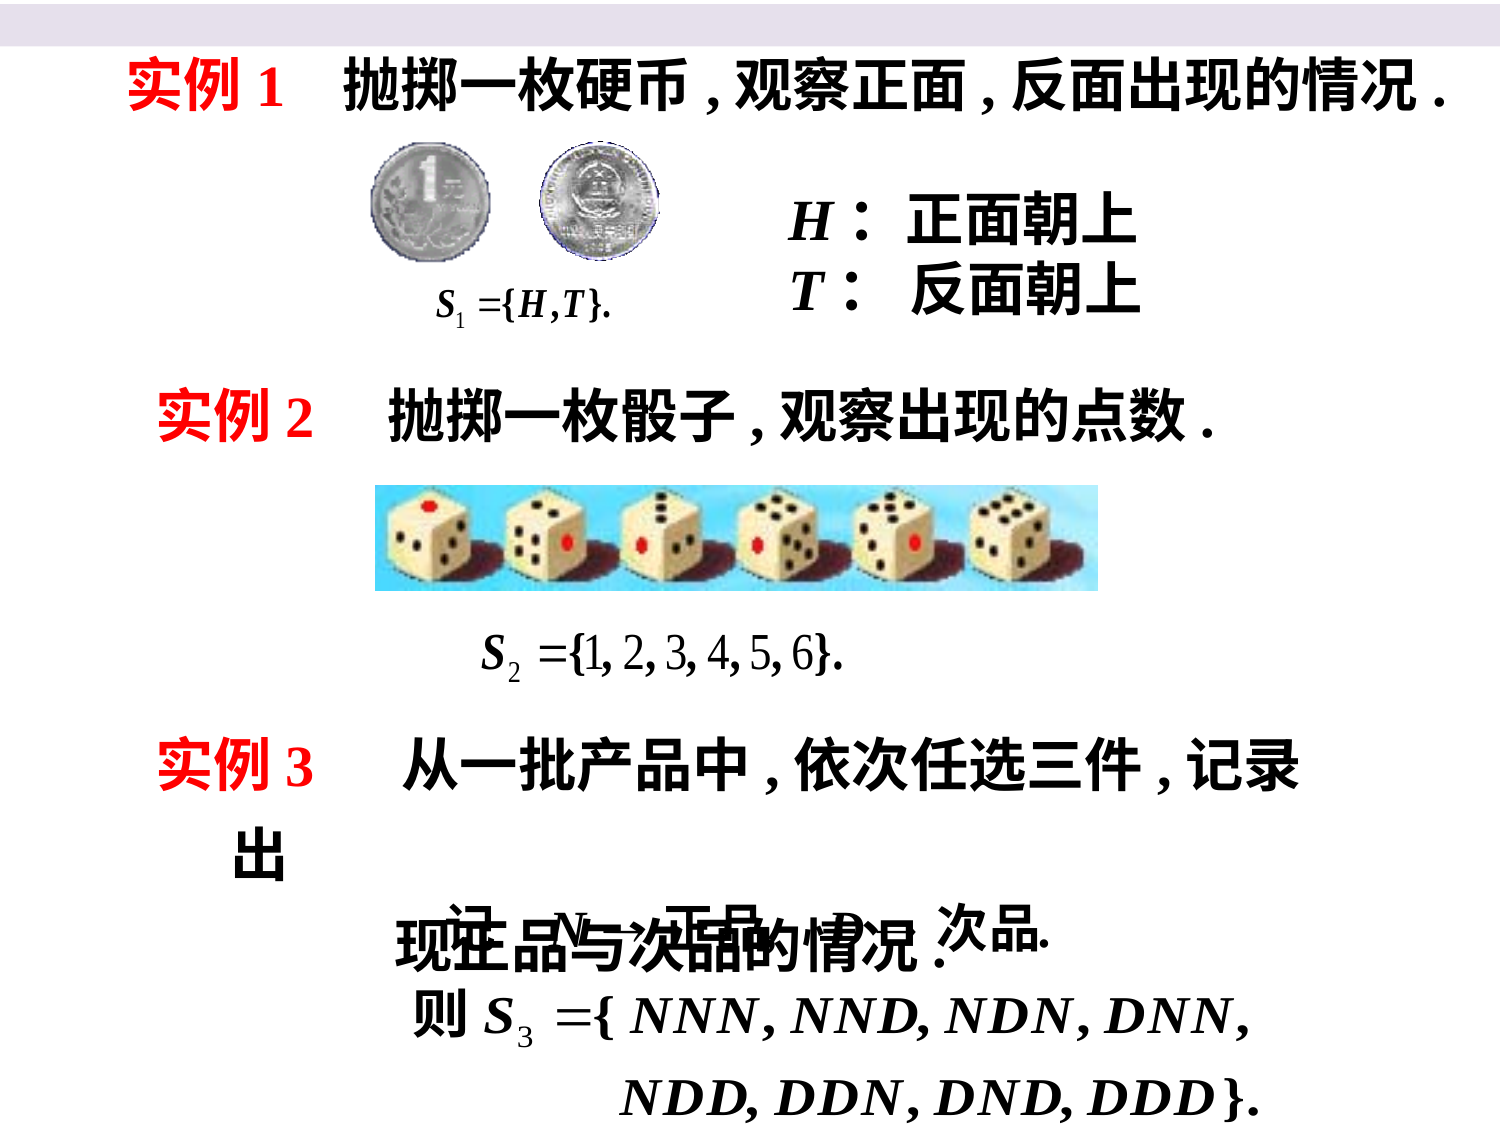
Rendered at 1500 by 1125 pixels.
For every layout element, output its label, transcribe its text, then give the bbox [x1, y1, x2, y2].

text_box 实例3 从一批产品中,依次任选三件,记录出 现正品与次品的情况. [140, 699, 1341, 987]
text_box 实例1 抛掷一枚硬币,观察正面,反面出现的情况. [110, 41, 1462, 126]
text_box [406, 978, 1286, 1125]
text_box 实例2 抛掷一枚骰子,观察出现的点数. [140, 372, 1205, 457]
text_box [438, 895, 1058, 970]
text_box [471, 616, 855, 691]
picture [537, 140, 663, 264]
picture [374, 485, 1099, 591]
picture [362, 140, 501, 266]
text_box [428, 276, 653, 336]
text_box H：正面朝上 T： 反面朝上 [773, 174, 1268, 330]
